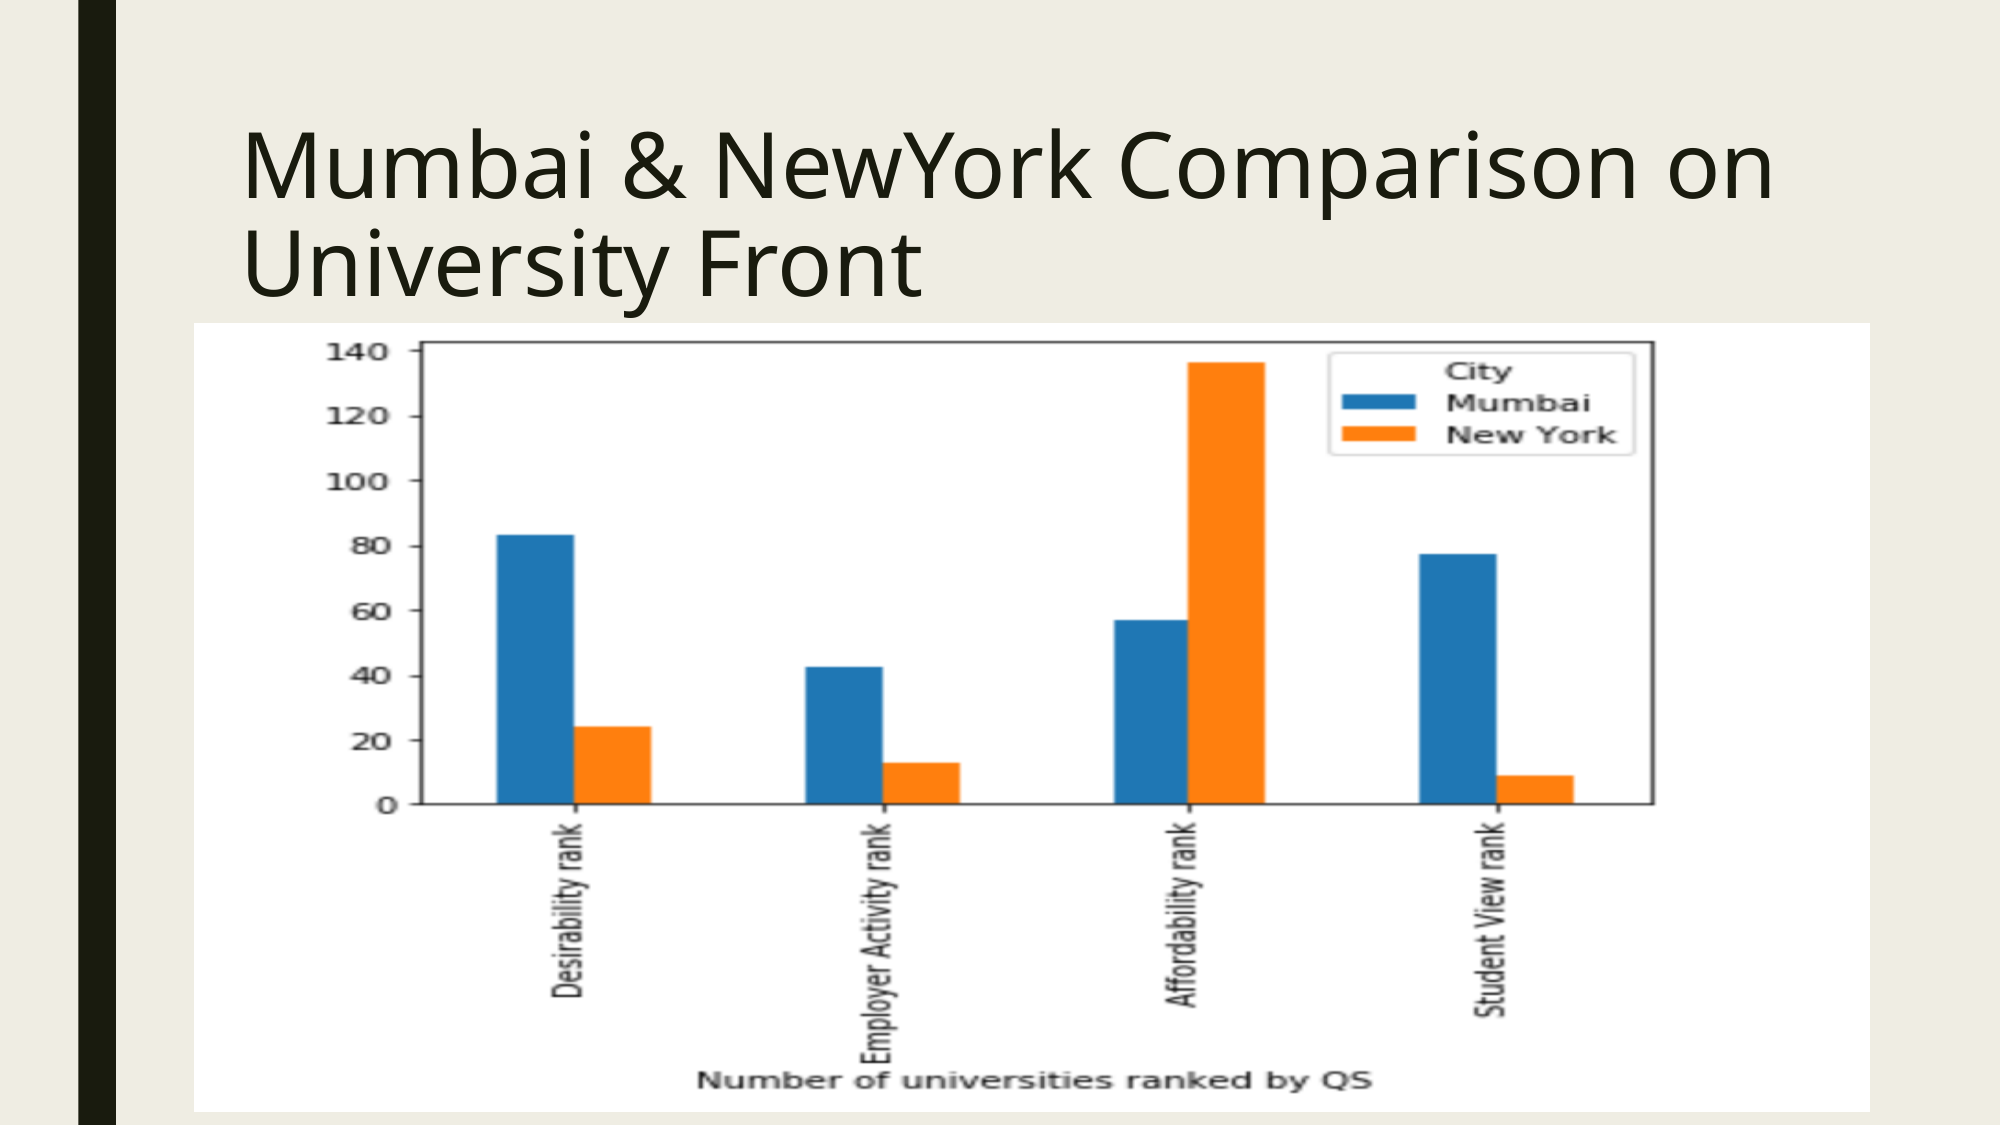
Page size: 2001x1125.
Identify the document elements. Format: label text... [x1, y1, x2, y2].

title Mumbai & NewYork Comparison on University Front [225, 112, 1800, 323]
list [194, 323, 1870, 1112]
